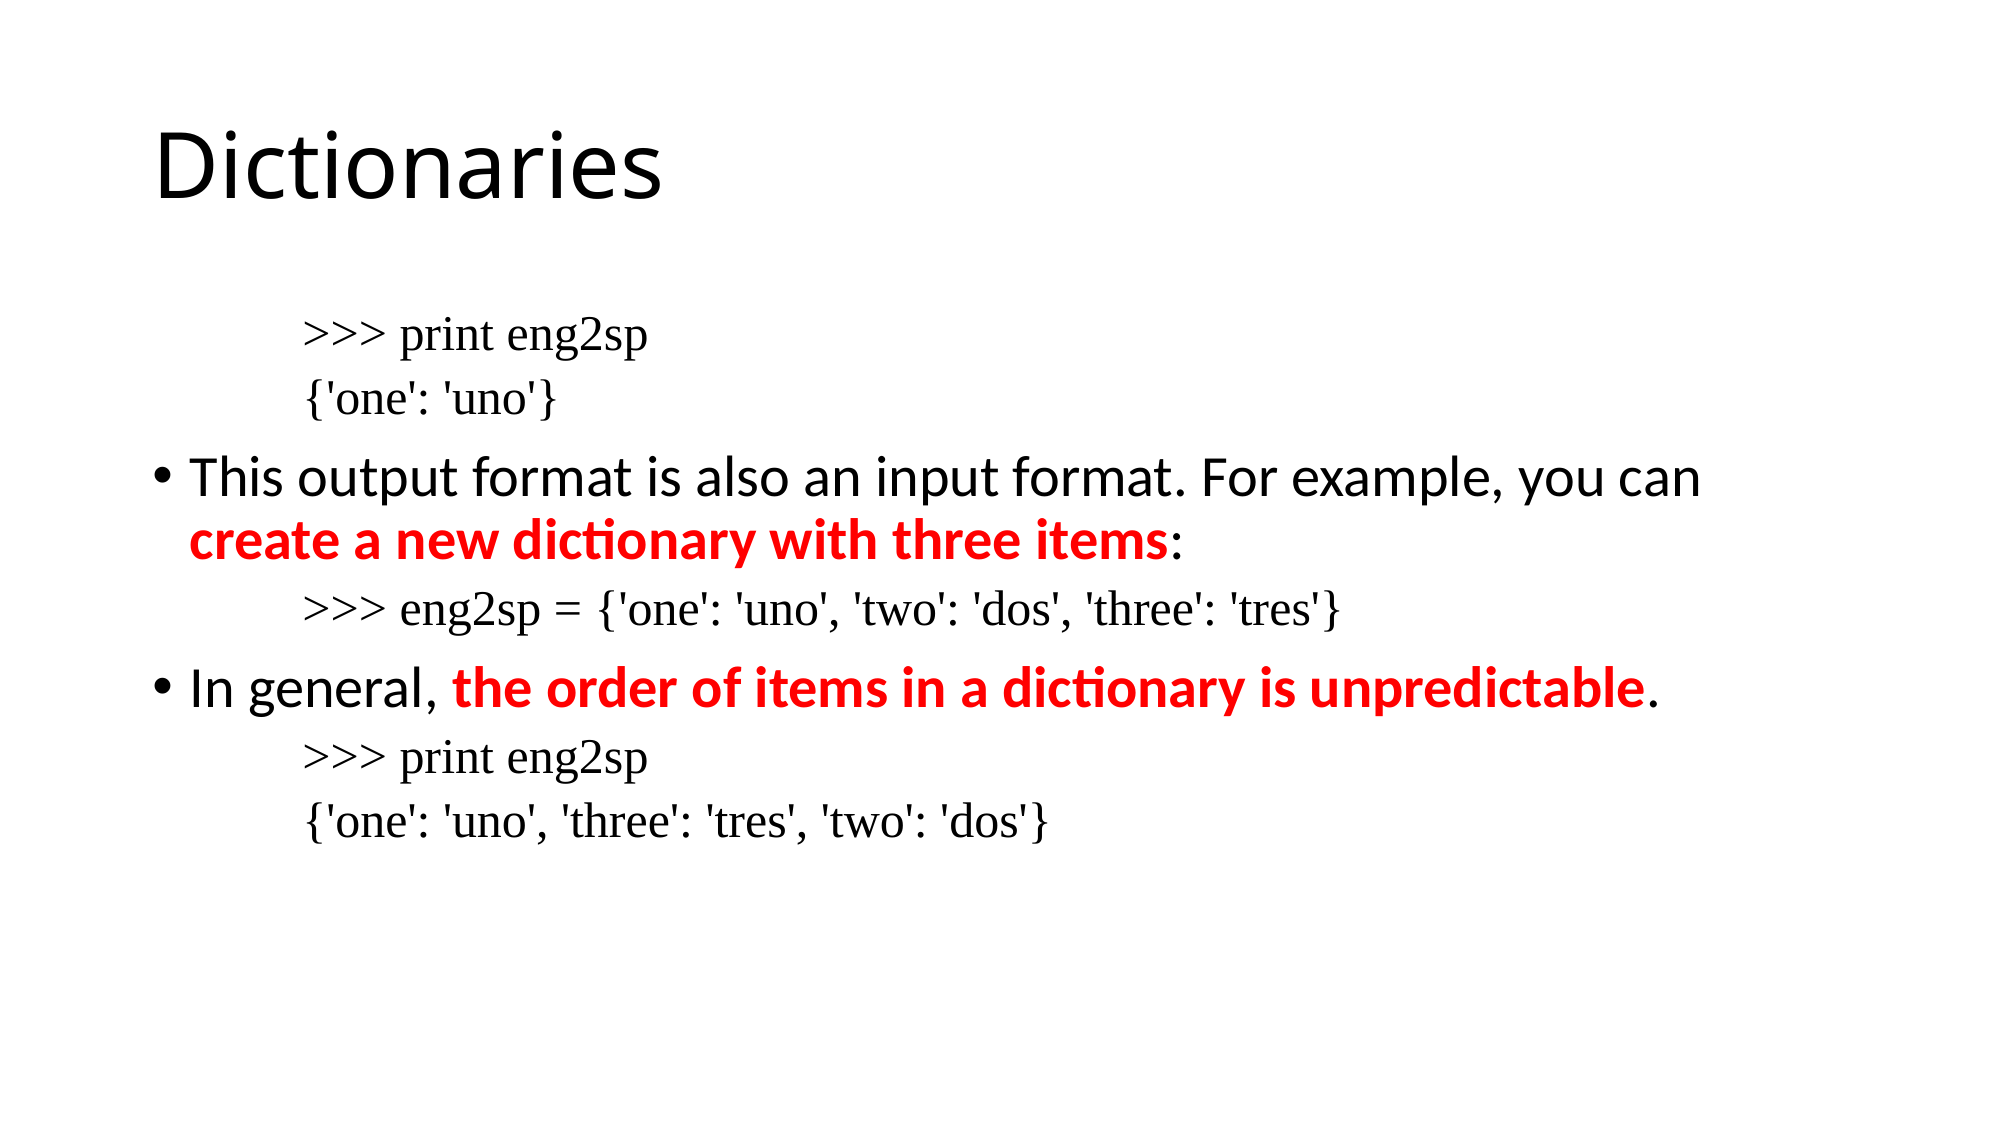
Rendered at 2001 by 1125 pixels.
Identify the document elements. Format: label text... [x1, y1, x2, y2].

list >>> print eng2sp {'one': 'uno'} This output format is also an input format. For example, you can create a new dictionary with three items: >>> eng2sp = {'one': 'uno', 'two': 'dos', 'three': 'tres'} In general, the order of items in a dictionary is unpredictable. >>> print eng2sp {'one': 'uno', 'three': 'tres', 'two': 'dos'} [137, 299, 1863, 1014]
title Dictionaries [137, 59, 1863, 278]
